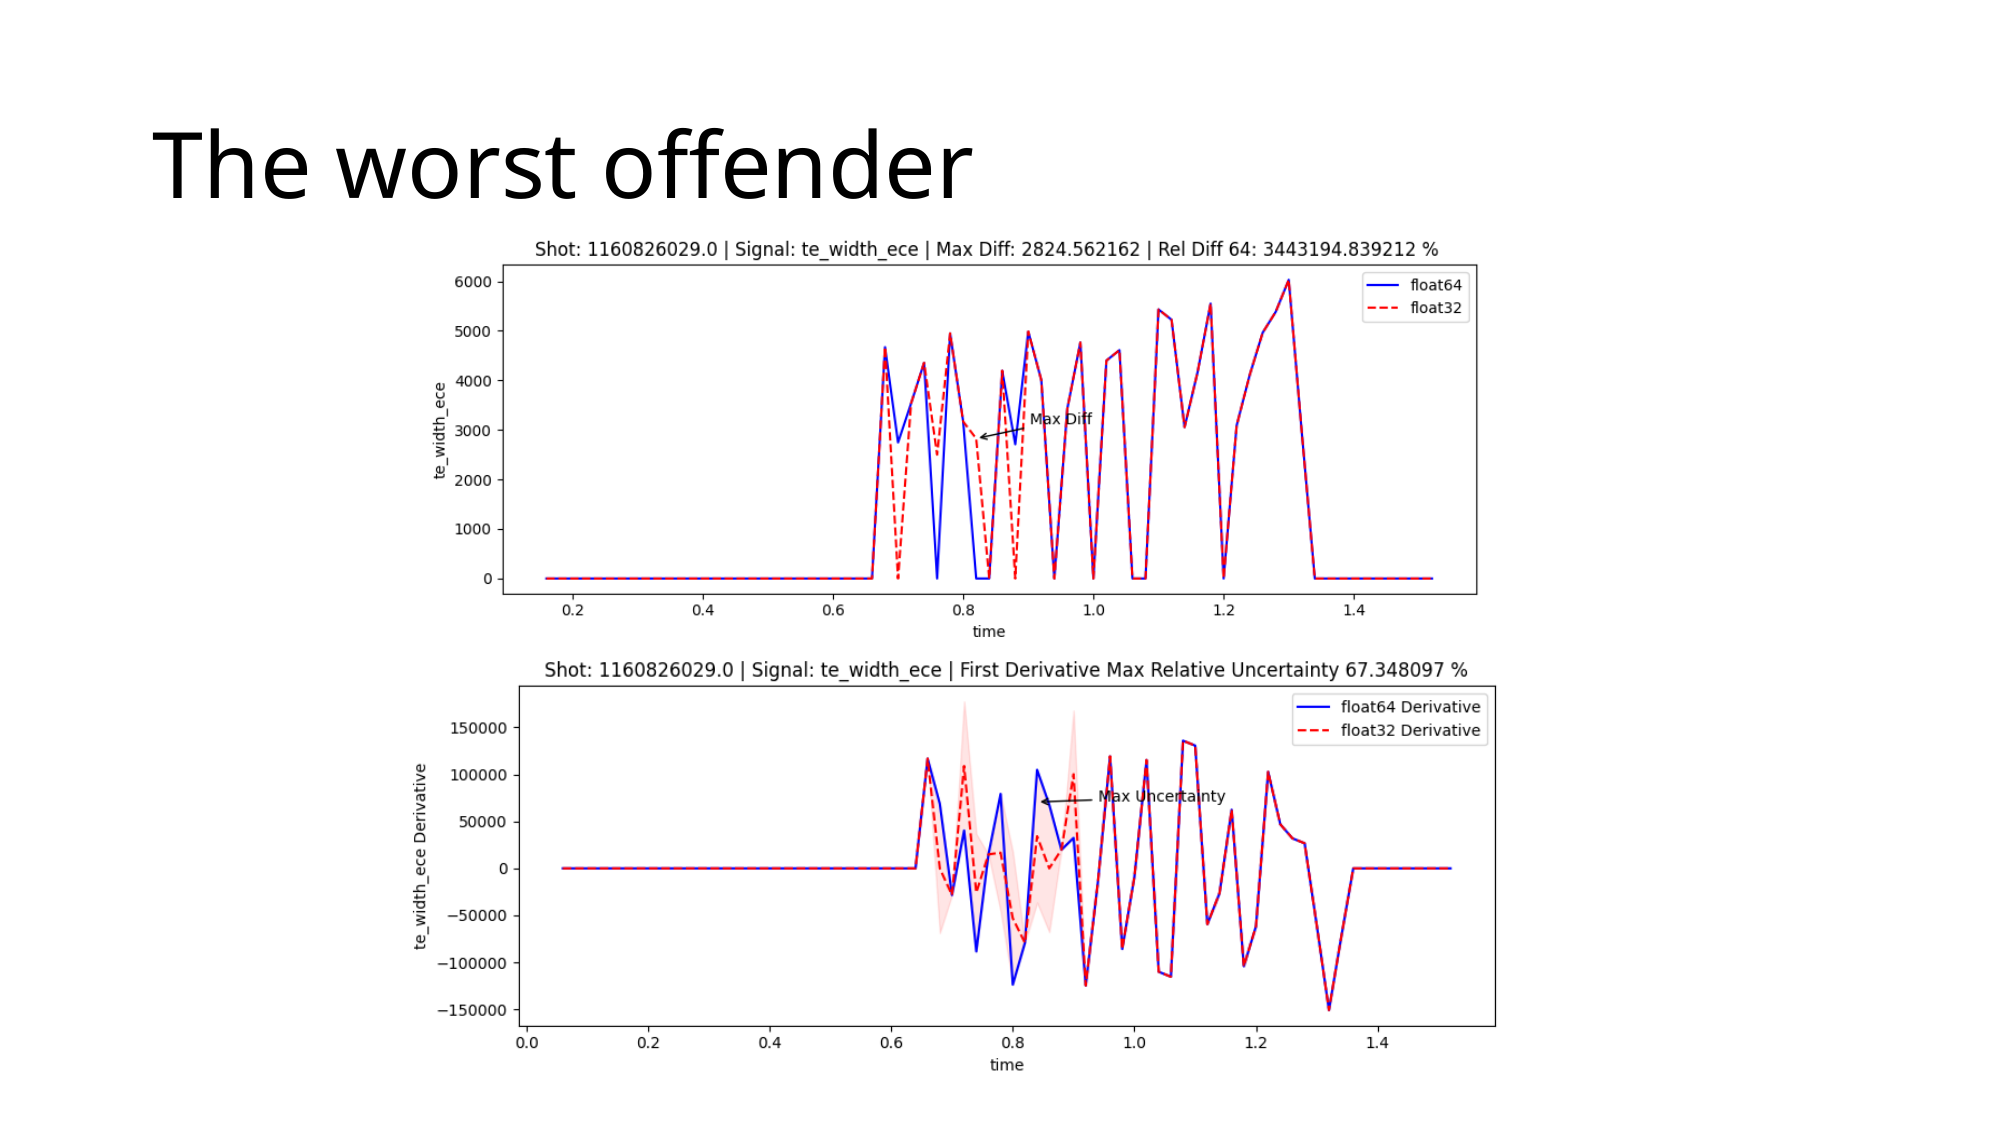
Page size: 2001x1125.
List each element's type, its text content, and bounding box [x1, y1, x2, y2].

picture [402, 650, 1505, 1086]
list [421, 230, 1487, 650]
title The worst offender [137, 59, 1863, 278]
